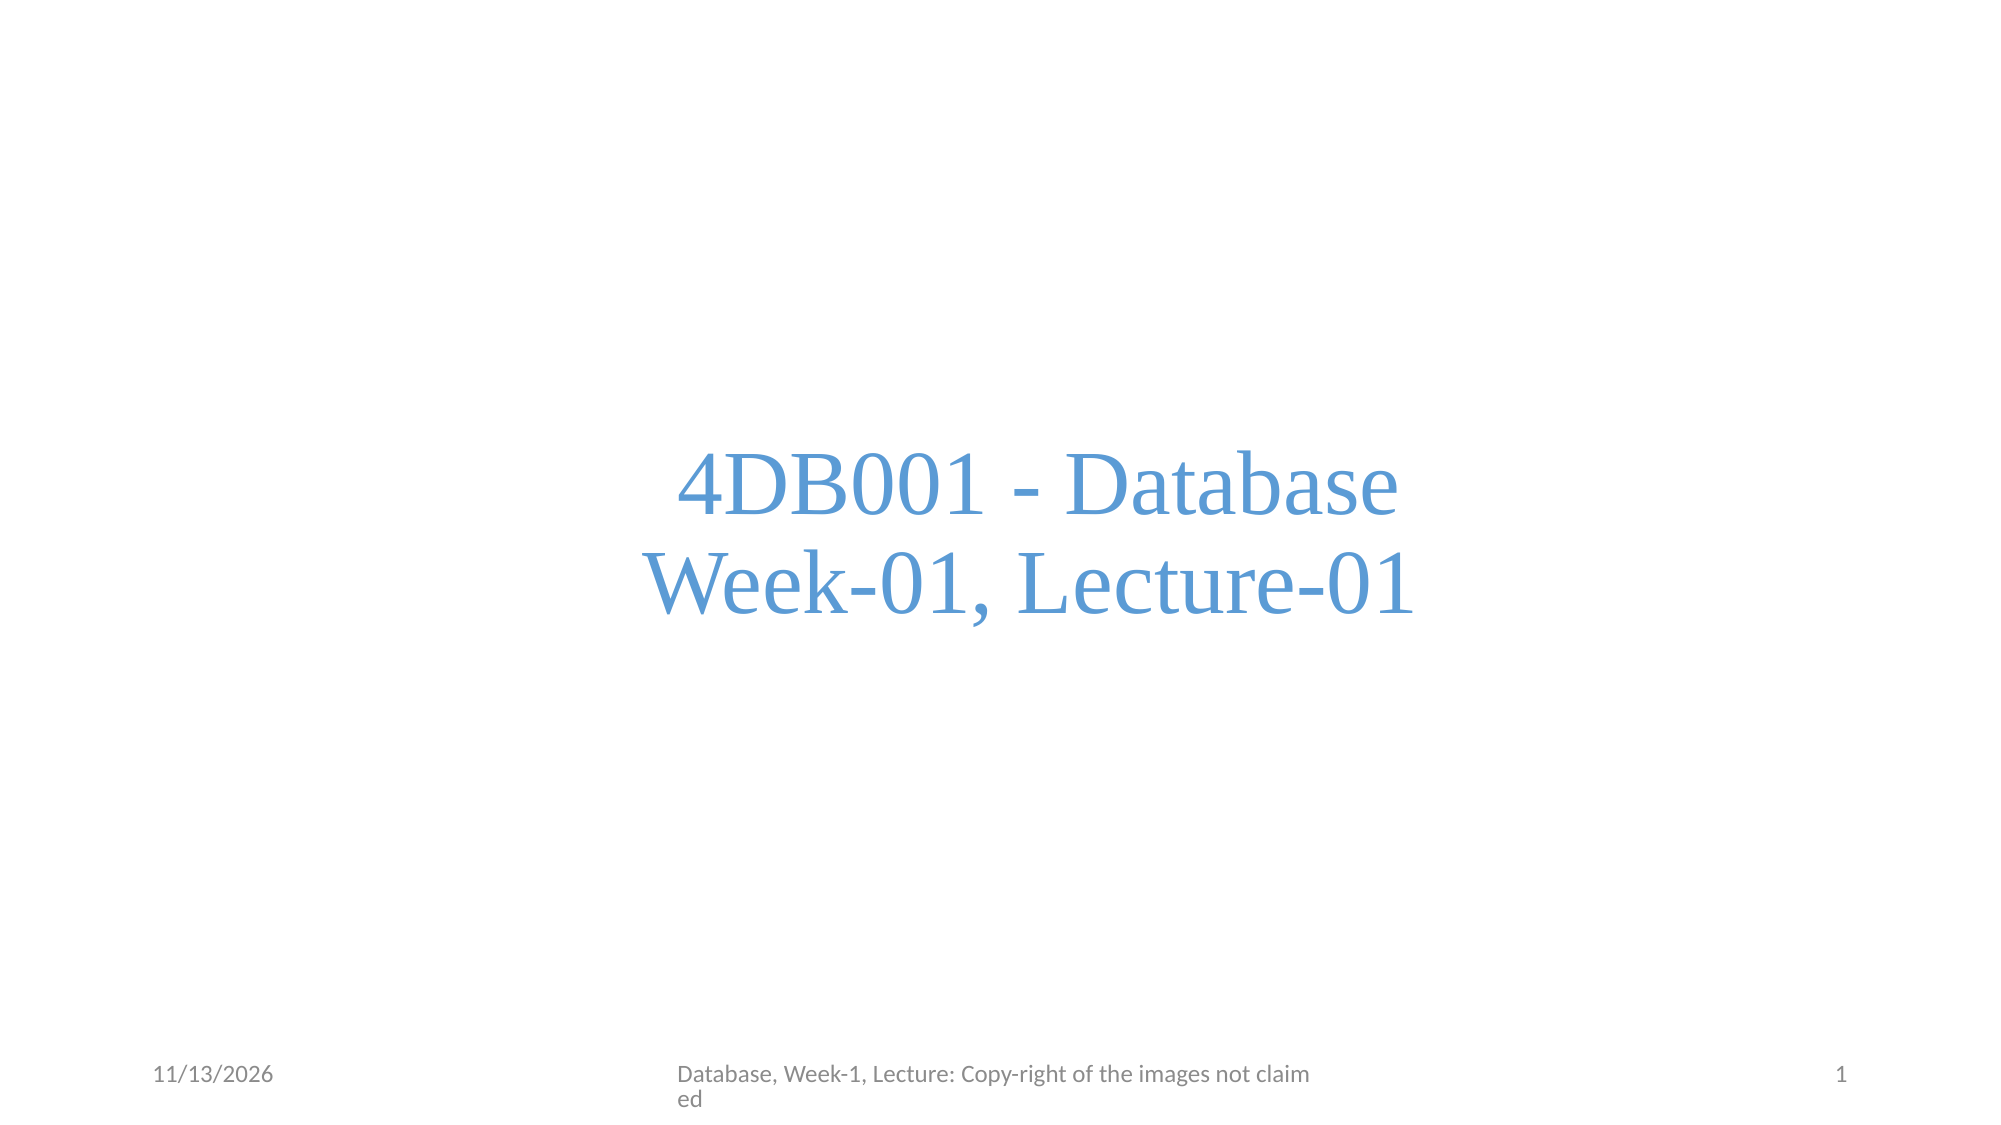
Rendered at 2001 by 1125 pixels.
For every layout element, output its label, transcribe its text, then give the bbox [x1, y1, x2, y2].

text_box 4DB001 - Database Week-01, Lecture-01 [177, 329, 1903, 739]
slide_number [137, 1042, 588, 1103]
footer Database, Week-1, Lecture: Copy-right of the images not claimed [662, 1042, 1338, 1103]
slide_number 1 [1412, 1042, 1863, 1103]
